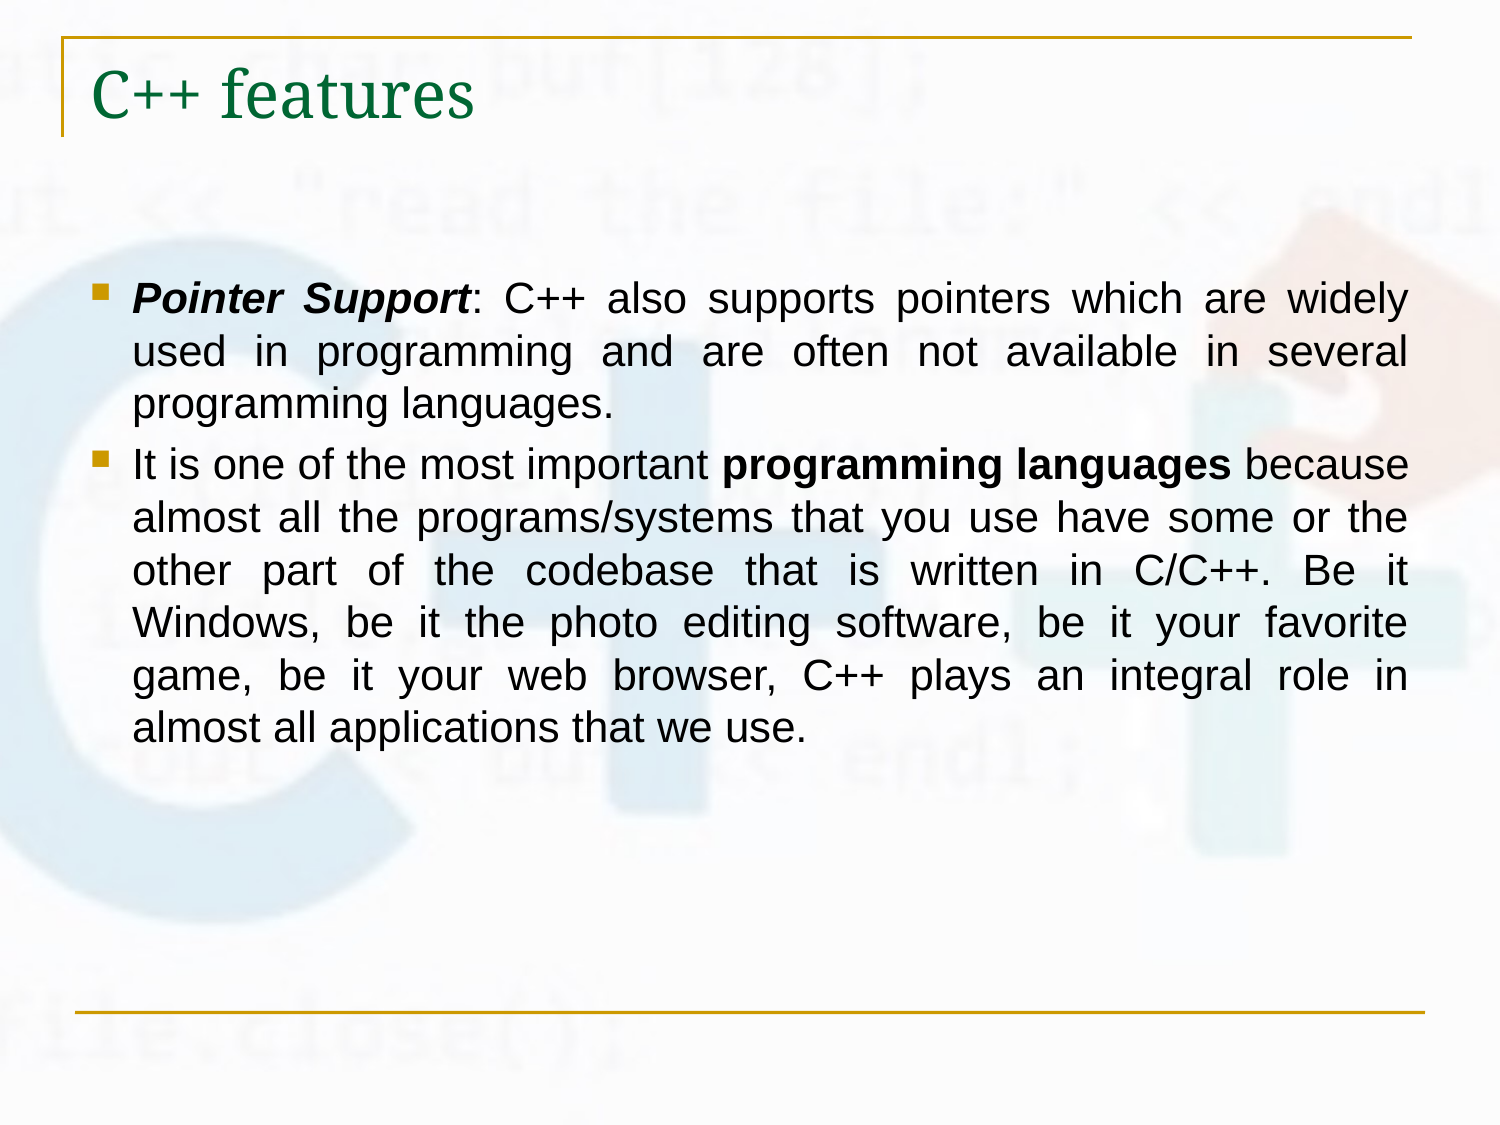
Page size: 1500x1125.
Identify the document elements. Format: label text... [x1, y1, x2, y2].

title C++ features [75, 45, 1425, 233]
list Pointer Support: C++ also supports pointers which are widely used in programming and are often not available in several programming languages. It is one of the most important programming languages because almost all the programs/systems that you use have some or the other part of the codebase that is written in C/C++. Be it Windows, be it the photo editing software, be it your favorite game, be it your web browser, C++ plays an integral role in almost all applications that we use. [75, 262, 1425, 1006]
picture [0, 0, 1500, 1125]
